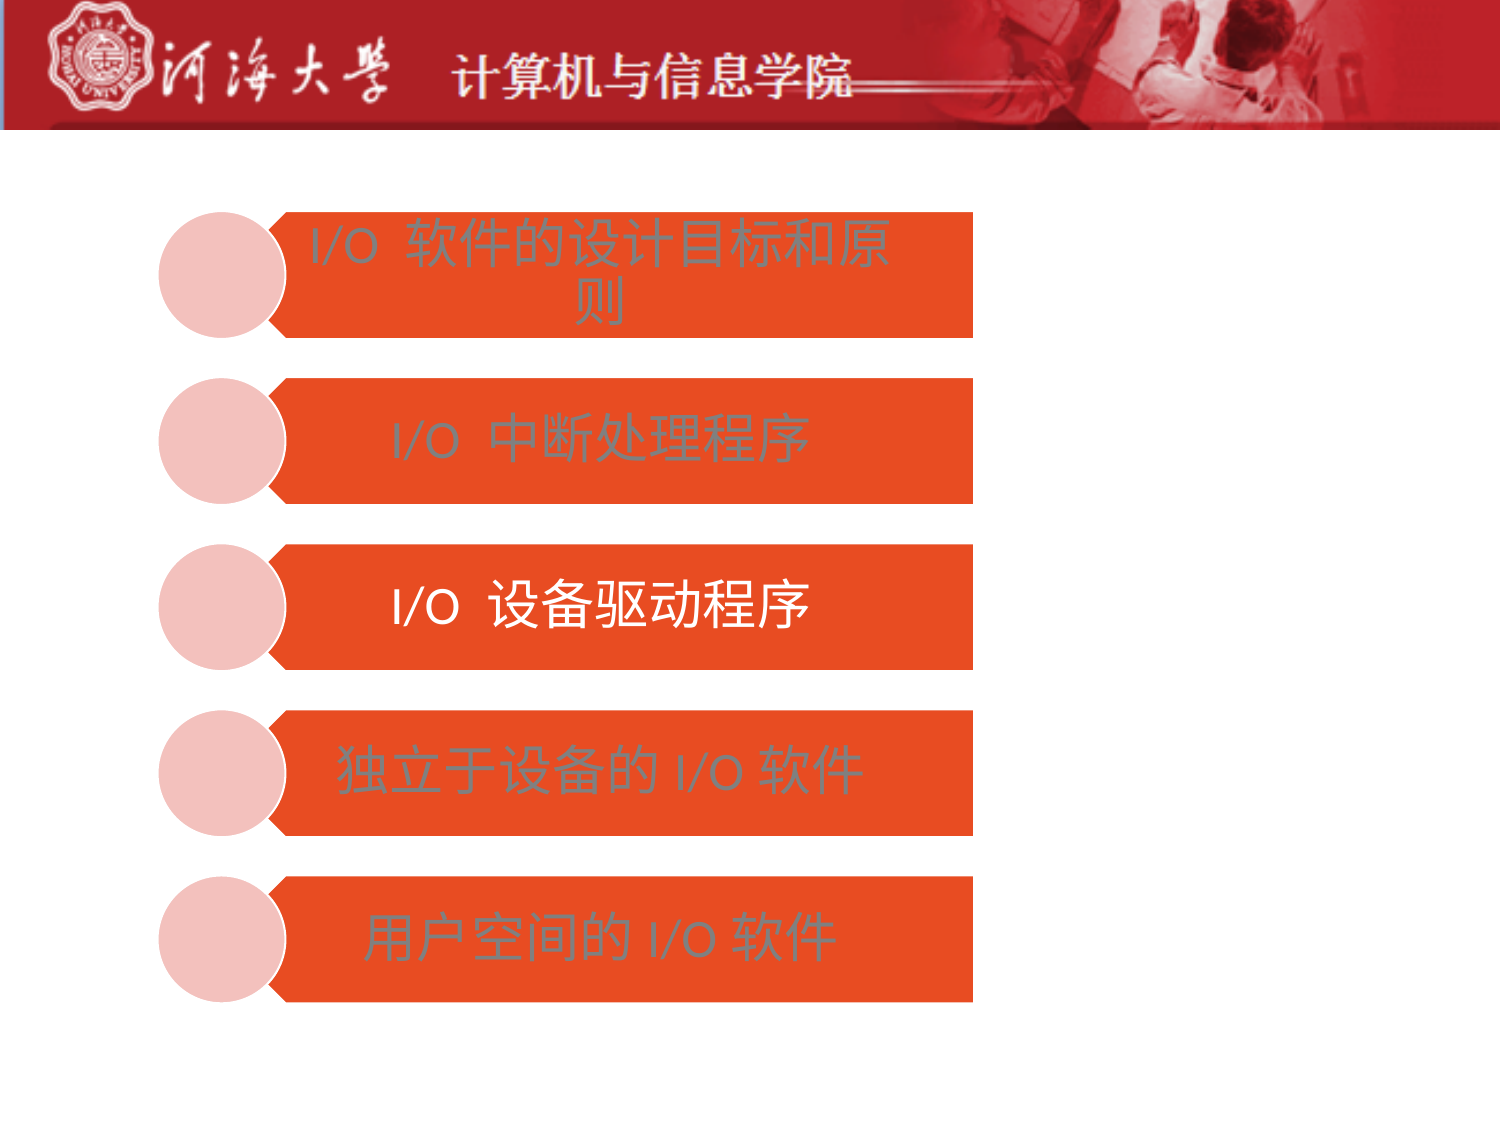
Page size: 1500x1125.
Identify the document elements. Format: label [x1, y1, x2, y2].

text_box [0, 210, 1132, 1004]
picture [0, 0, 1500, 130]
